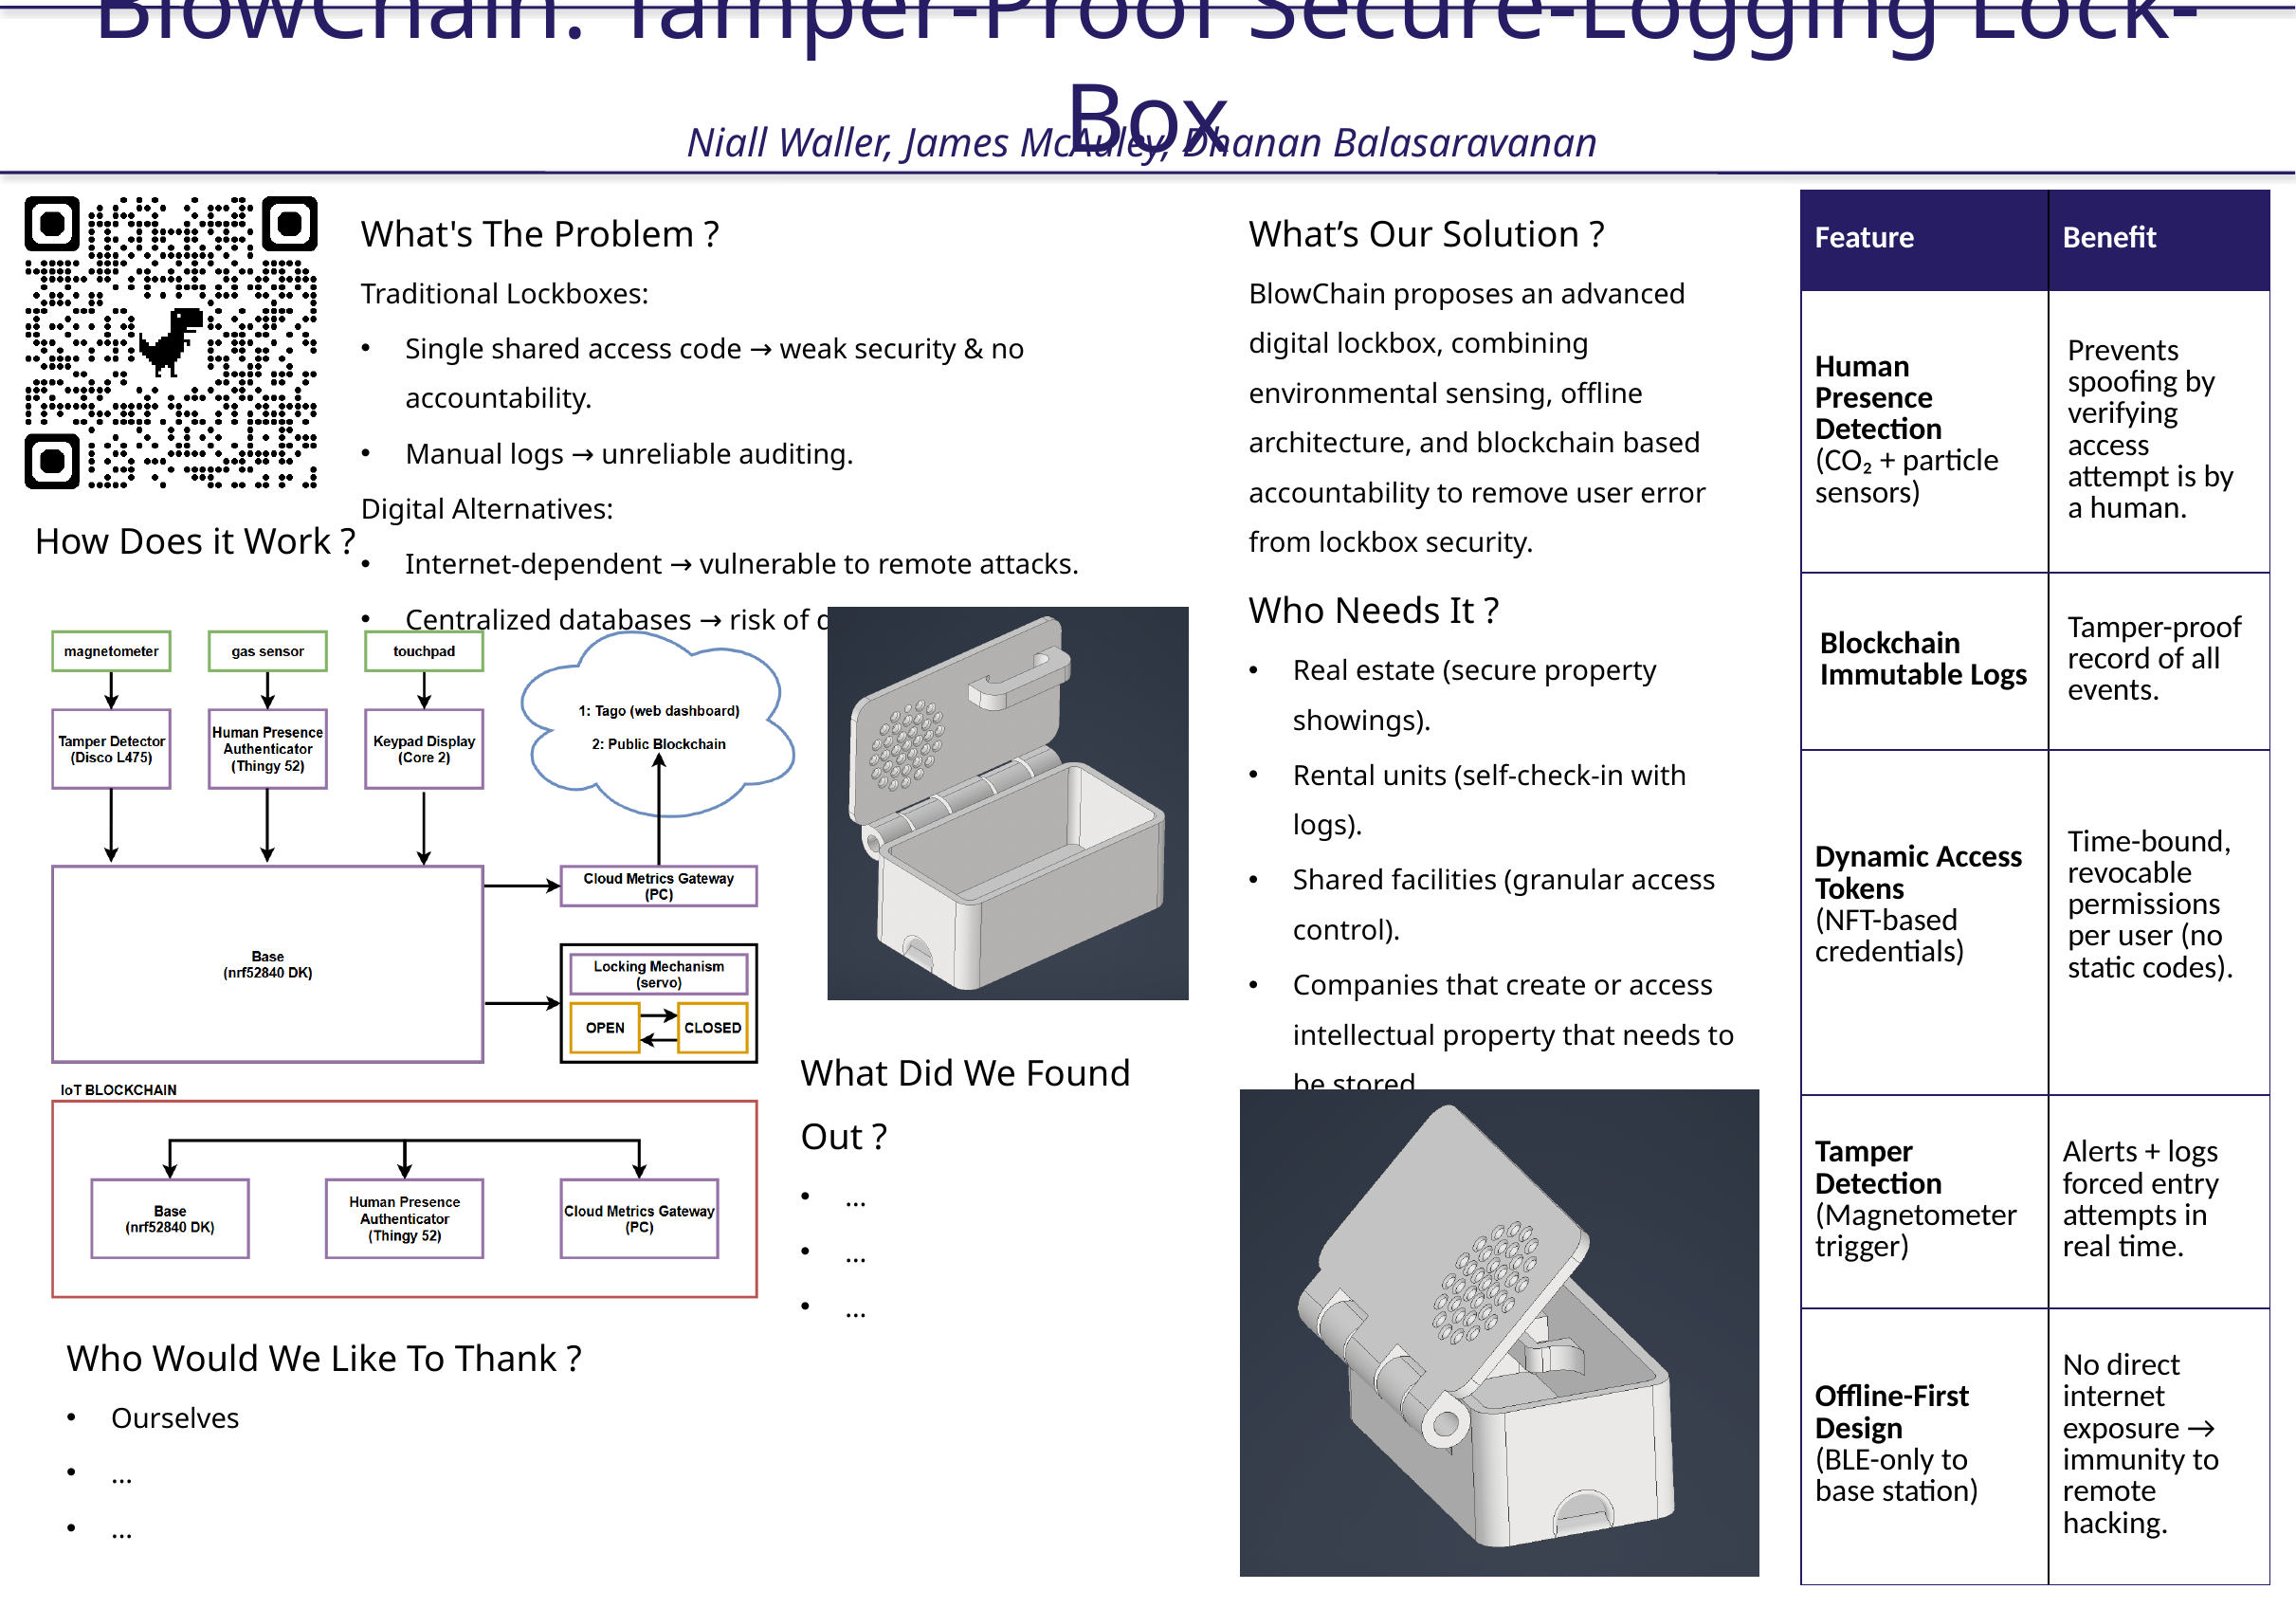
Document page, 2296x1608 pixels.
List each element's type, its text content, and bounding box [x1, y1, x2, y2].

text_box What's The Problem ? Traditional Lockboxes: Single shared access code → weak security & no accountability. Manual logs → unreliable auditing. Digital Alternatives: Internet-dependent → vulnerable to remote attacks. Centralized databases → risk of data modification breaches. [338, 178, 1226, 598]
table_cell Time-bound, revocable permissions per user (no static codes). [2050, 751, 2269, 1094]
table_cell Tamper Detection (Magnetometer trigger) [1802, 1096, 2048, 1307]
table_cell Blockchain Immutable Logs [1802, 574, 2048, 749]
table_cell Dynamic Access Tokens (NFT-based credentials) [1802, 751, 2048, 1094]
text_box Who Needs It ? Real estate (secure property showings). Rental units (self-check-in with logs). Shared facilities (granular access control). Companies that create or access intellectual property that needs to be stored. [1226, 555, 1771, 1212]
title BlowChain: Tamper-Proof Secure-Logging Lock-Box [0, 3, 2296, 112]
table_cell Tamper-proof record of all events. [2050, 574, 2269, 749]
table_cell Offline-First Design (BLE-only to base station) [1802, 1309, 2048, 1584]
table_cell Human Presence Detection (CO₂ + particle sensors) [1802, 291, 2048, 572]
table_cell Prevents spoofing by verifying access attempt is by a human. [2050, 291, 2269, 572]
table_header Feature [1802, 191, 2048, 290]
picture [25, 615, 797, 1312]
text_box How Does it Work ? [11, 507, 338, 574]
subtitle Niall Waller, James McAuley, Dhanan Balasaravanan [0, 117, 2296, 171]
text_box Who Would We Like To Thank ? Ourselves … … [44, 1321, 609, 1585]
table_cell Alerts + logs forced entry attempts in real time. [2050, 1096, 2269, 1307]
picture [827, 607, 1189, 1000]
table_header Benefit [2050, 191, 2269, 290]
picture [16, 189, 327, 496]
text_box What Did We Found Out ? … … … [777, 1017, 1226, 1556]
table_cell No direct internet exposure → immunity to remote hacking. [2050, 1309, 2269, 1584]
text_box What’s Our Solution ? BlowChain proposes an advanced digital lockbox, combining environmental sensing, offline architecture, and blockchain based accountability to remove user error from lockbox security. [1226, 178, 1791, 583]
picture [1240, 1088, 1759, 1577]
